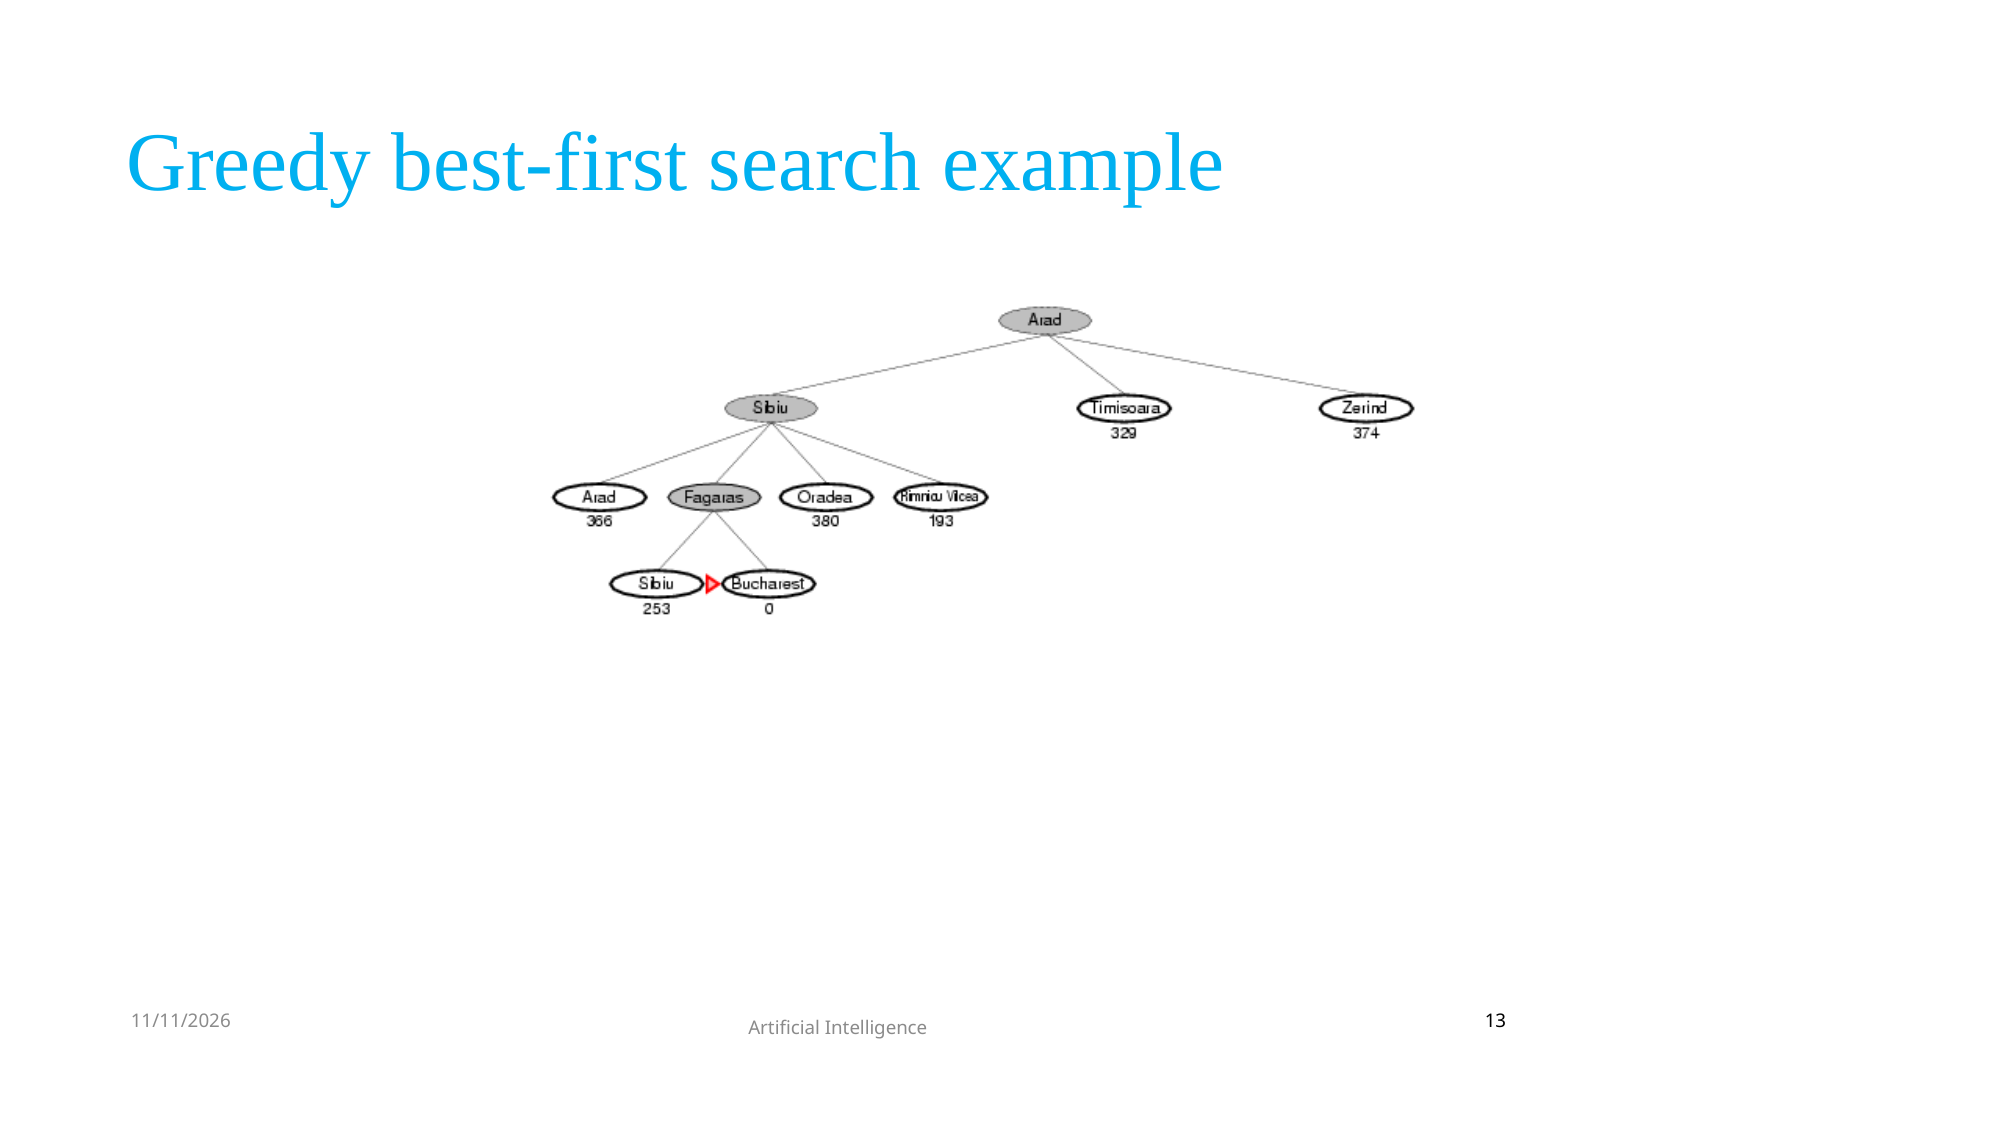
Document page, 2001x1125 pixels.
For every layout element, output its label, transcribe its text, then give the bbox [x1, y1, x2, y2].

title Greedy best-first search example [111, 99, 1522, 317]
footer Artificial Intelligence [733, 998, 1058, 1059]
picture [536, 299, 1435, 627]
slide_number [111, 991, 246, 1051]
slide_number 13 [1409, 991, 1522, 1051]
